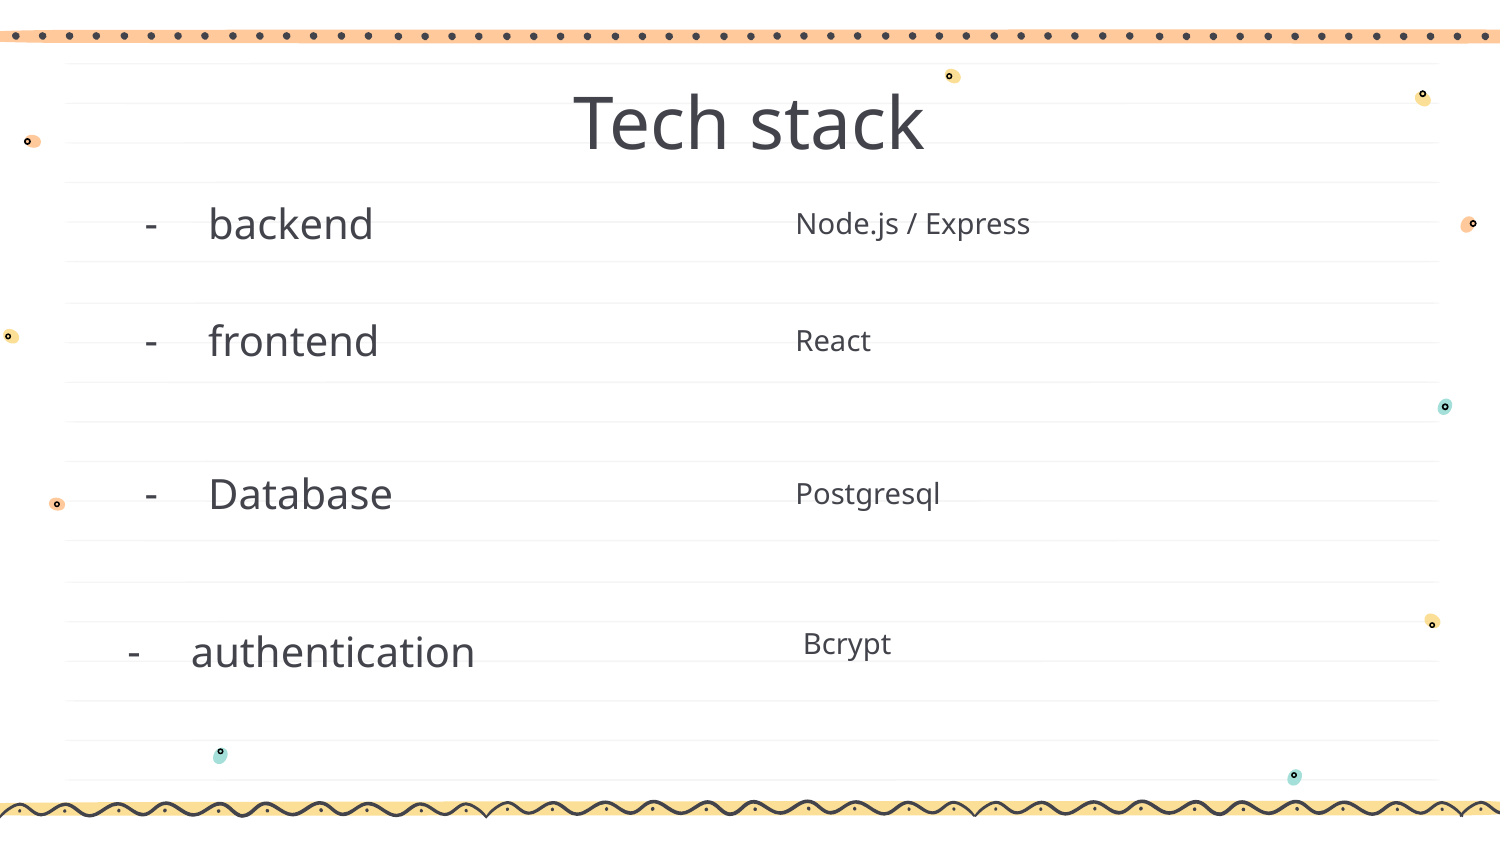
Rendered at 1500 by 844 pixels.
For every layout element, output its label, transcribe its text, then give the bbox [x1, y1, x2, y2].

text_box authentication [100, 610, 672, 720]
title frontend [118, 327, 672, 351]
title Tech stack [118, 72, 1382, 167]
title Database [118, 481, 672, 505]
subtitle Postgresql [780, 445, 1302, 540]
text_box Bcrypt [787, 610, 1273, 698]
subtitle React [780, 292, 1302, 387]
subtitle Node.js / Express [780, 175, 1302, 270]
title backend [118, 211, 672, 234]
